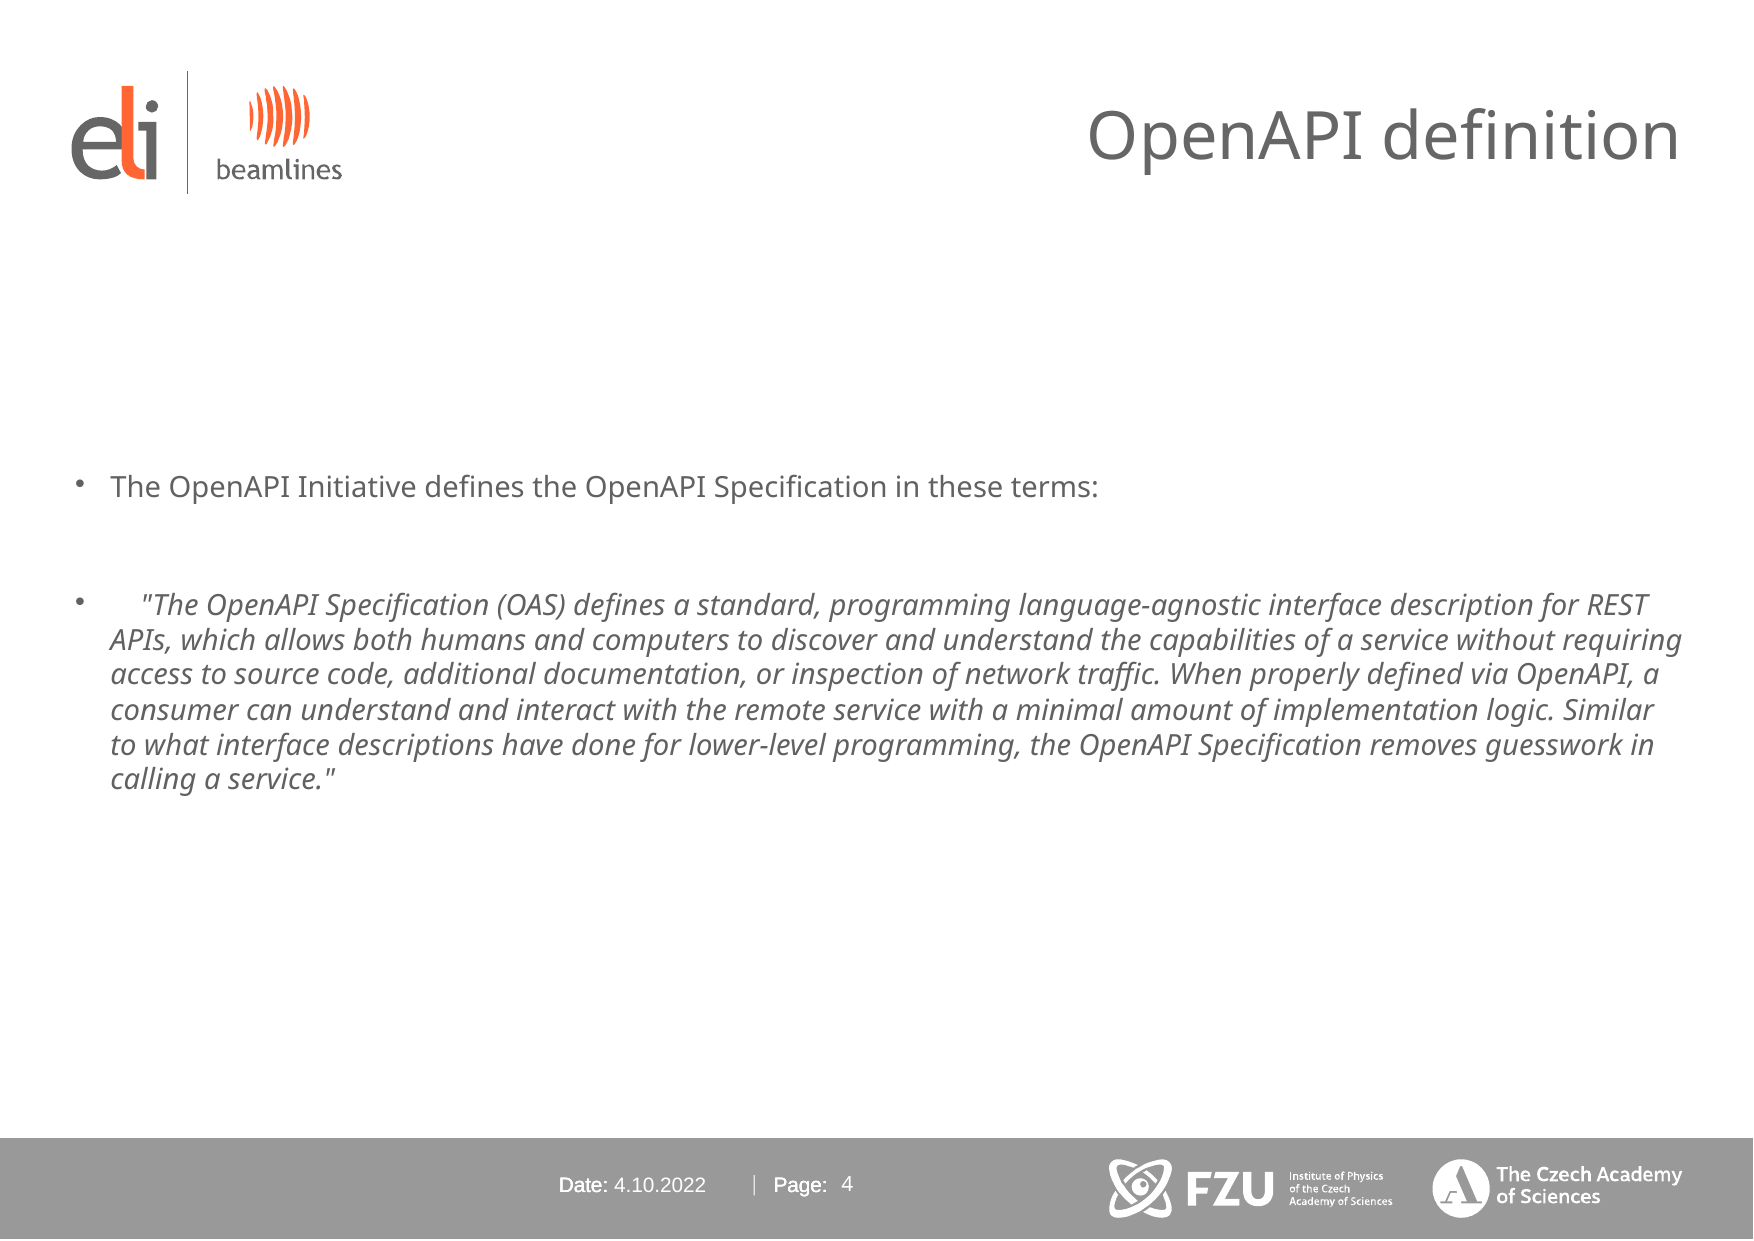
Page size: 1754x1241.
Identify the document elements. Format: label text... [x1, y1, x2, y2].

text_box 4.10.2022 [608, 1155, 738, 1214]
text_box <number> [835, 1155, 895, 1214]
text_box Page: [773, 1155, 833, 1214]
text_box Date: [558, 1155, 608, 1214]
text_box The OpenAPI Initiative defines the OpenAPI Specification in these terms: "The OpenAPI Specification (OAS) defines a standard, programming language-agnostic interface description for REST APIs, which allows both humans and computers to discover and understand the capabilities of a service without requiring access to source code, additional documentation, or inspection of network traffic. When properly defined via OpenAPI, a consumer can understand and interact with the remote service with a minimal amount of implementation logic. Similar to what interface descriptions have done for lower-level programming, the OpenAPI Specification removes guesswork in calling a service." [75, 253, 1687, 1069]
text_box OpenAPI definition [412, 44, 1683, 222]
